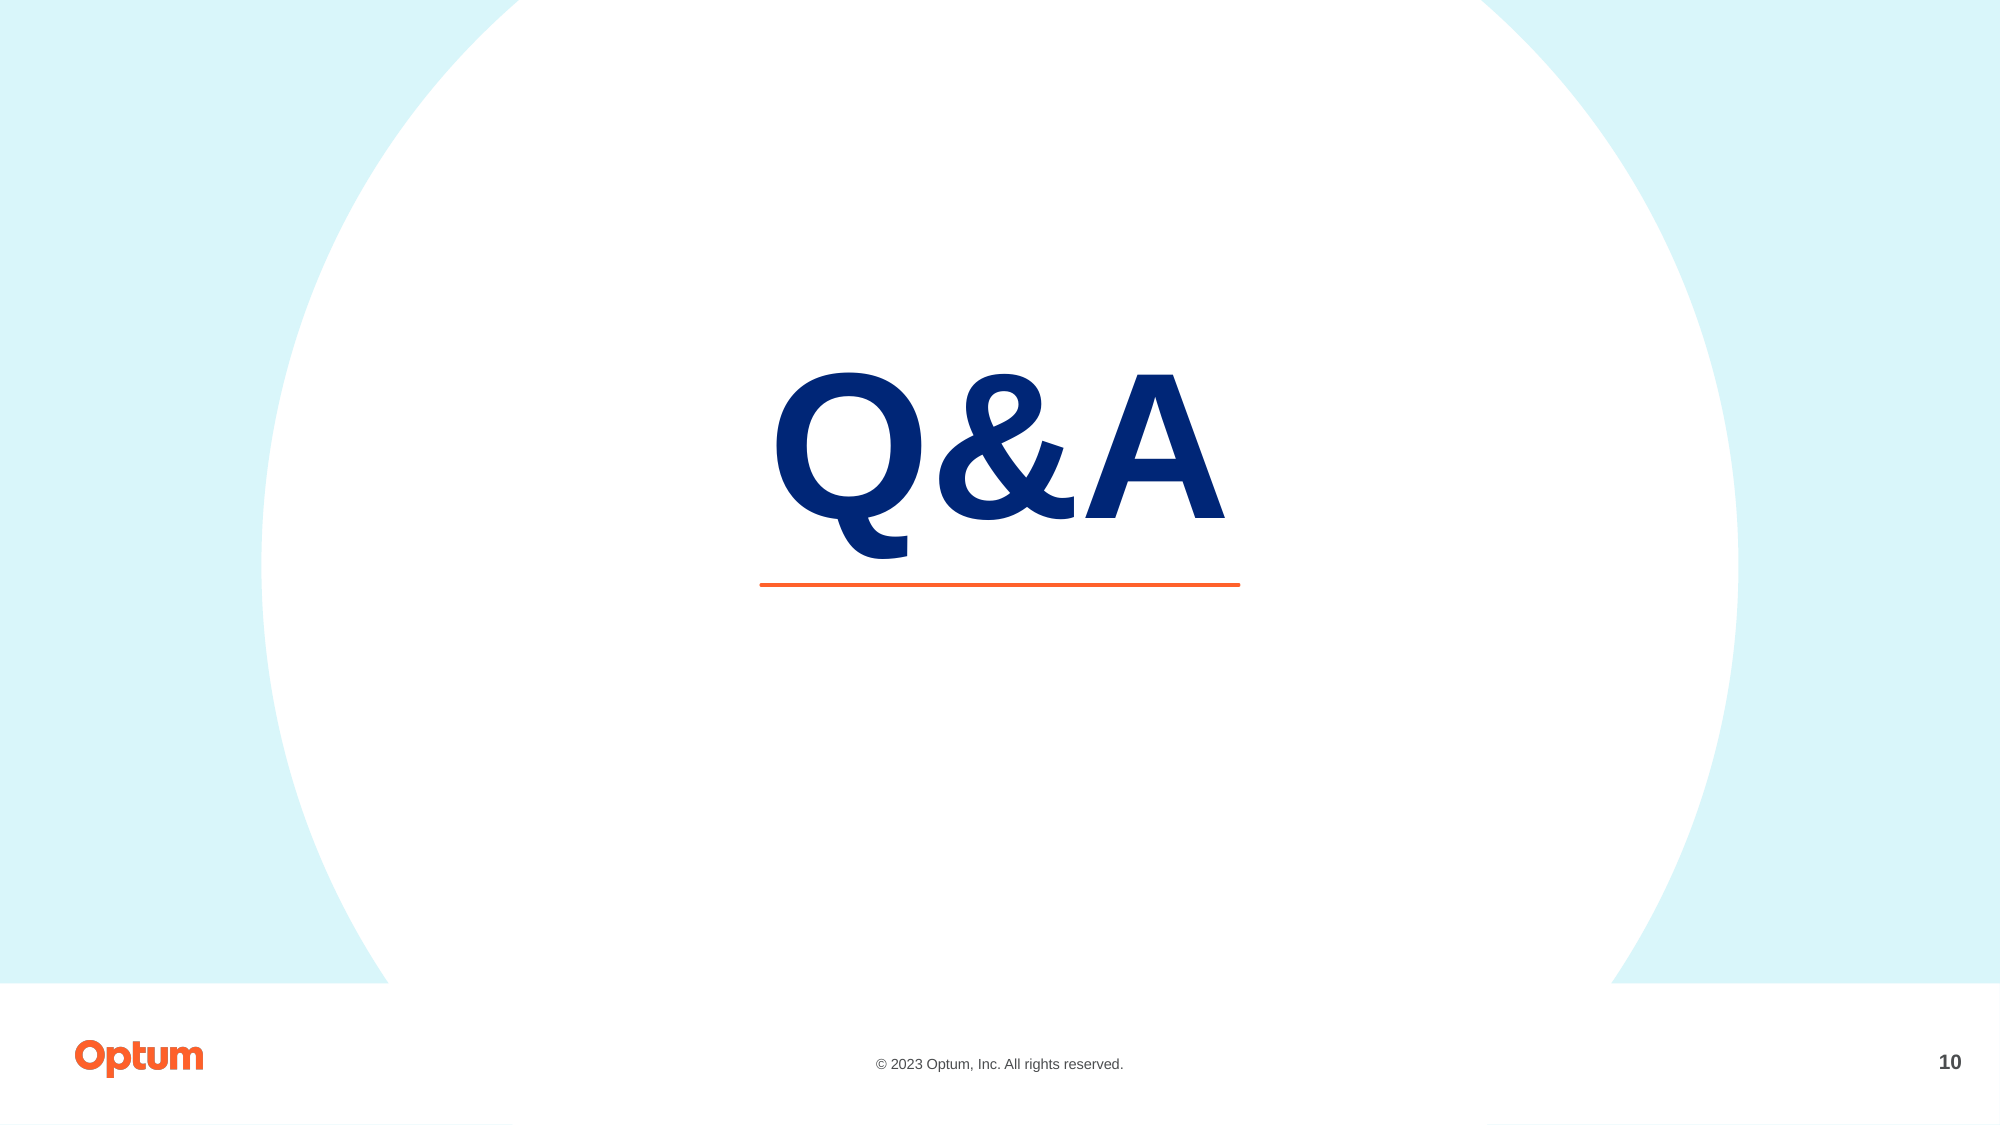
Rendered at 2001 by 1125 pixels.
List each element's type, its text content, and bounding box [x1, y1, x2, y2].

text_box [0, 0, 519, 984]
text_box Q&A [712, 310, 1288, 561]
picture [75, 1040, 203, 1078]
text_box [1481, 0, 2000, 1125]
